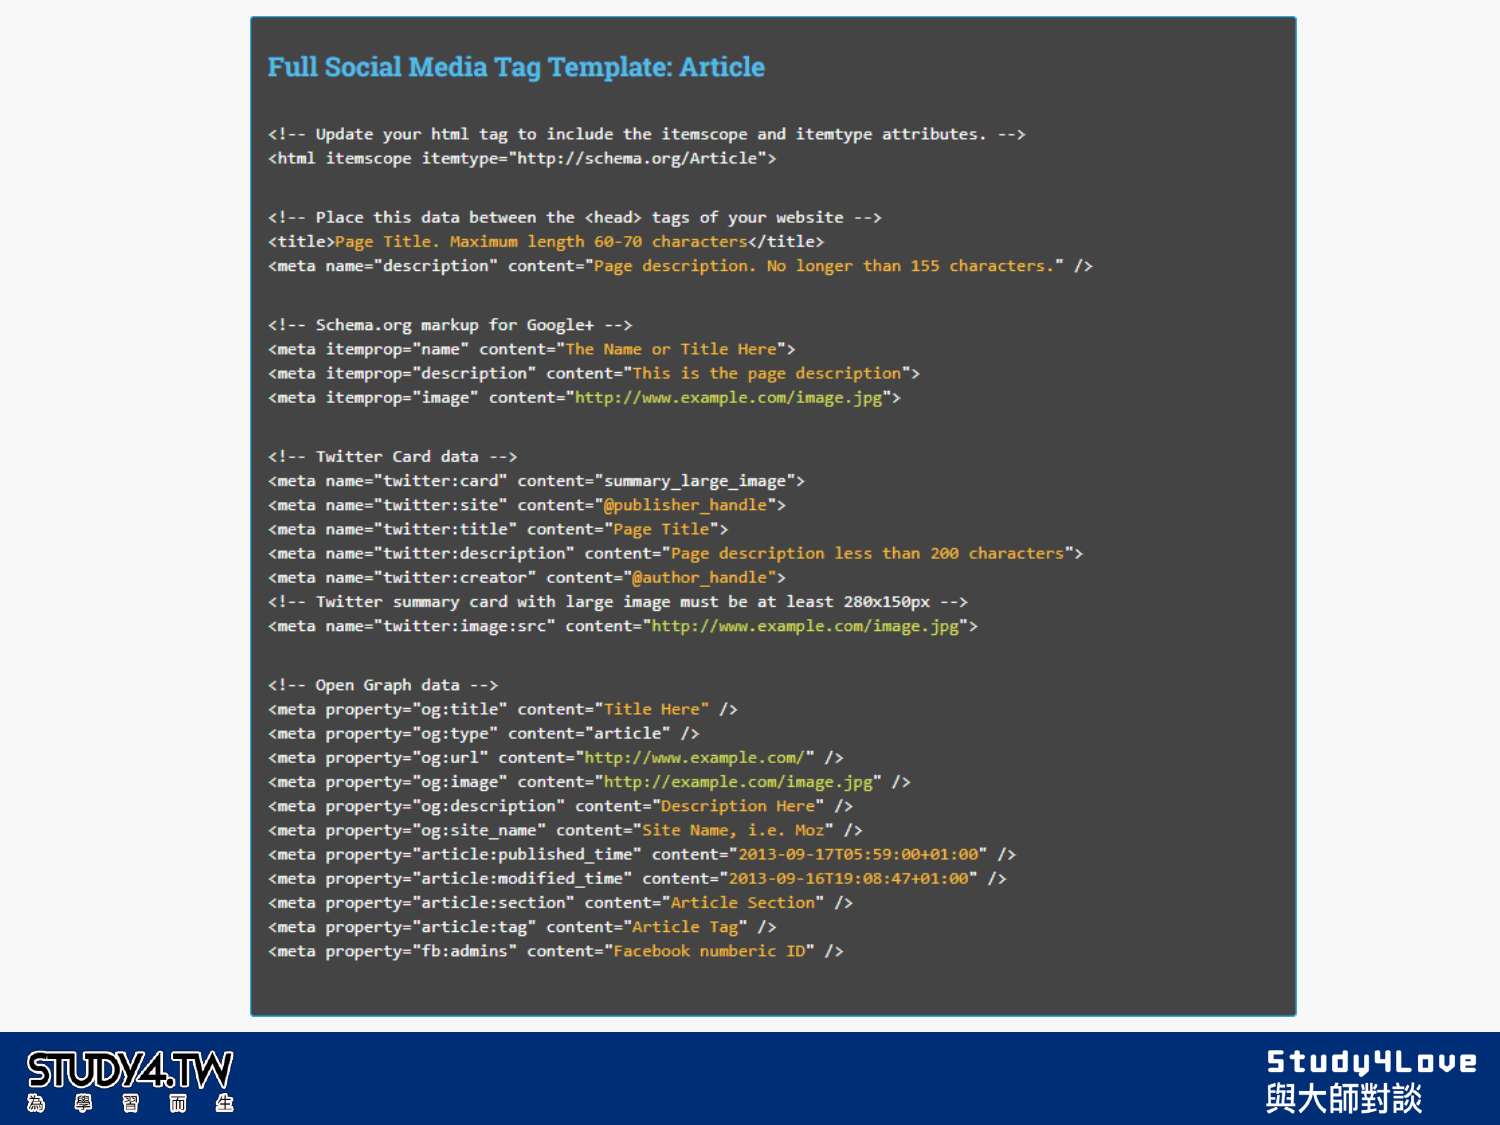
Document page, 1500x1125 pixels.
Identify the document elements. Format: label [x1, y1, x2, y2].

picture [1258, 1039, 1481, 1122]
list [249, 16, 1298, 1017]
picture [19, 1040, 242, 1117]
